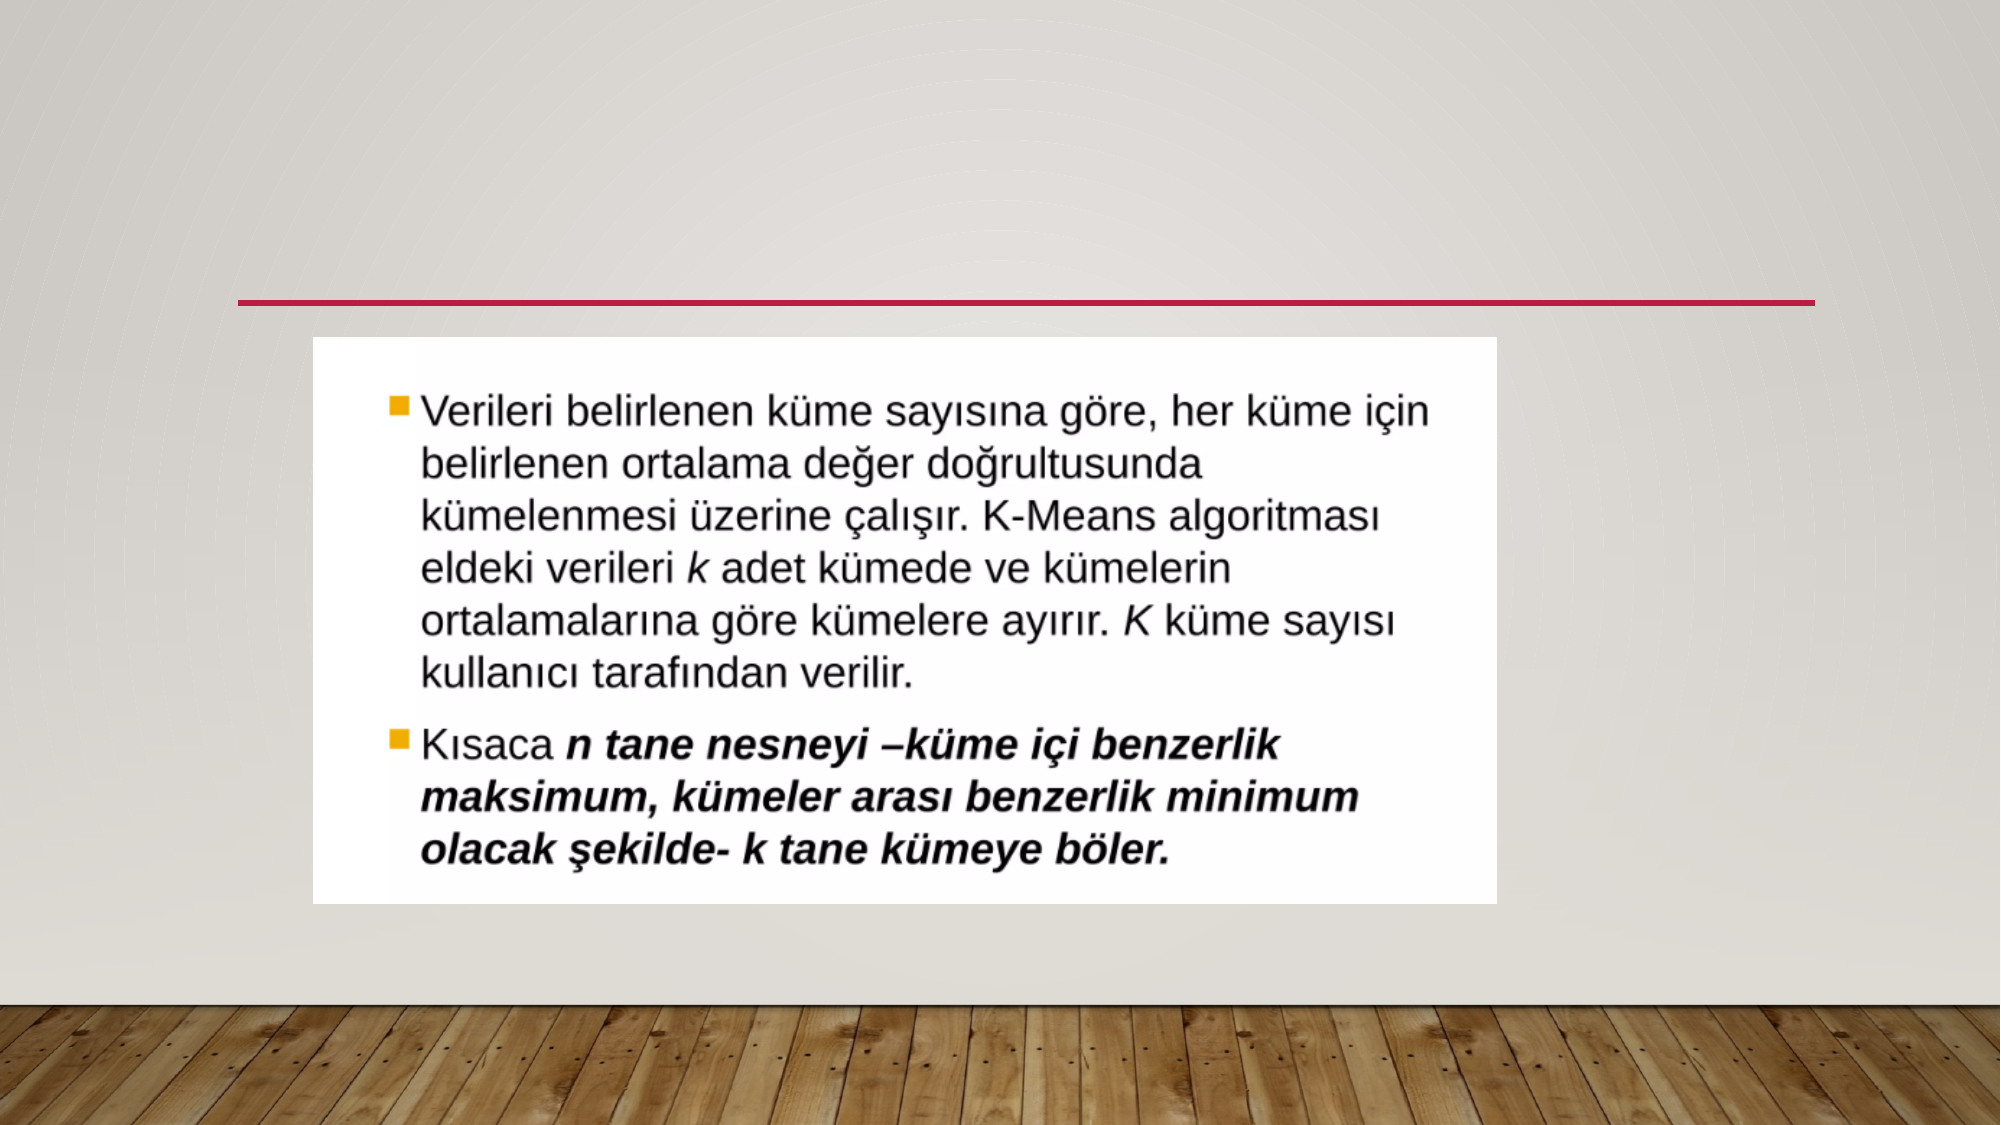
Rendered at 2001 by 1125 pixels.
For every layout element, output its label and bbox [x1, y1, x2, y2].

picture [0, 1005, 2000, 1125]
list [312, 337, 1498, 905]
